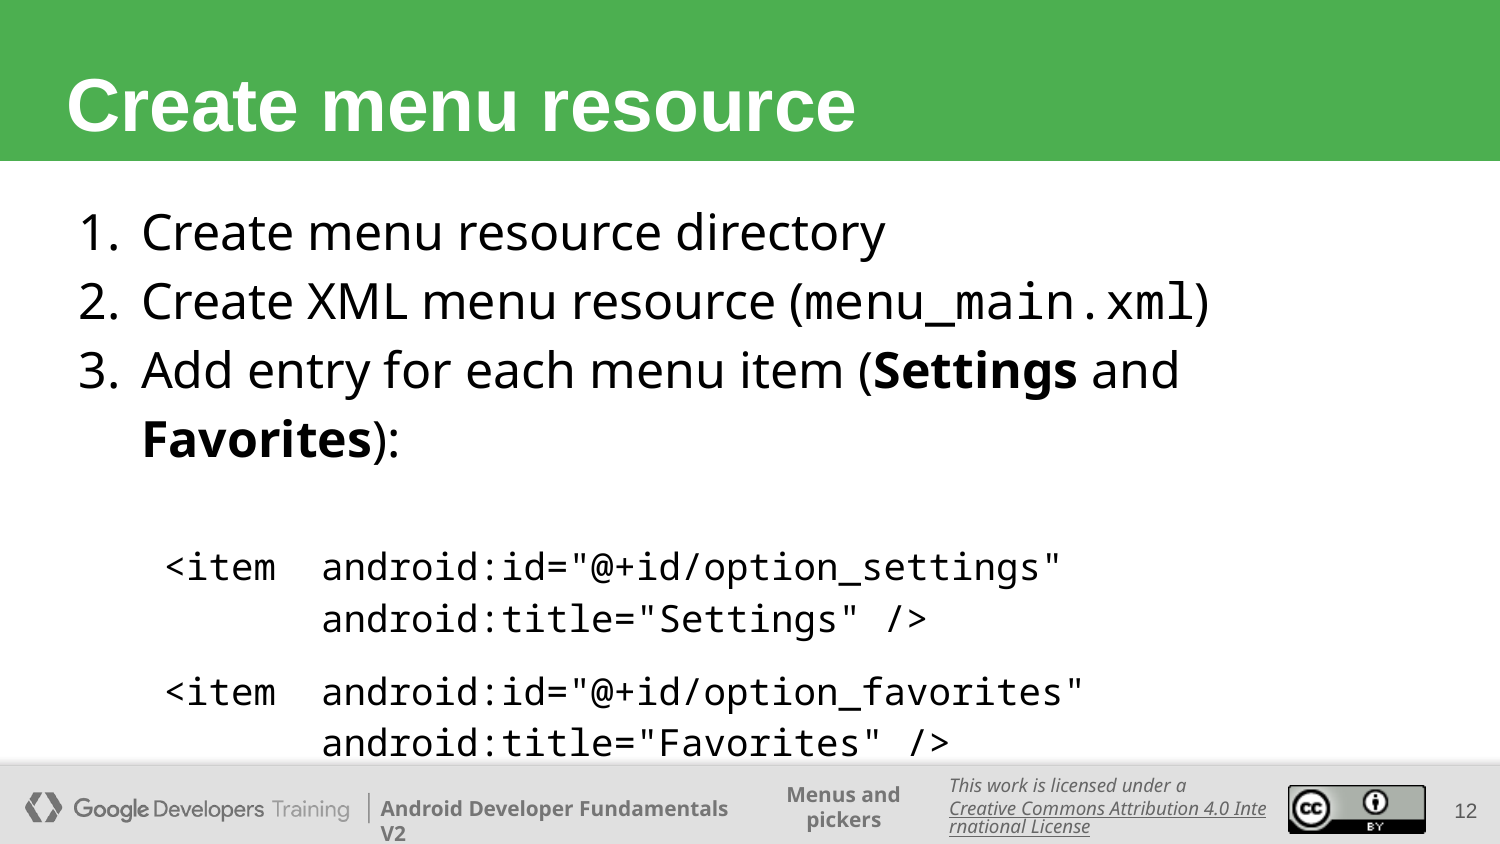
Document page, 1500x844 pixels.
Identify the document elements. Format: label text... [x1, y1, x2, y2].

picture [0, 161, 1500, 844]
list Create menu resource directory Create XML menu resource (menu_main.xml) Add entry for each menu item (Settings and Favorites): <item android:id="@+id/option_settings" android:title="Settings" /> <item android:id="@+id/option_favorites" android:title="Favorites" /> [51, 176, 1449, 737]
title Create menu resource [51, 28, 1472, 122]
slide_number ‹#› [1402, 777, 1493, 842]
